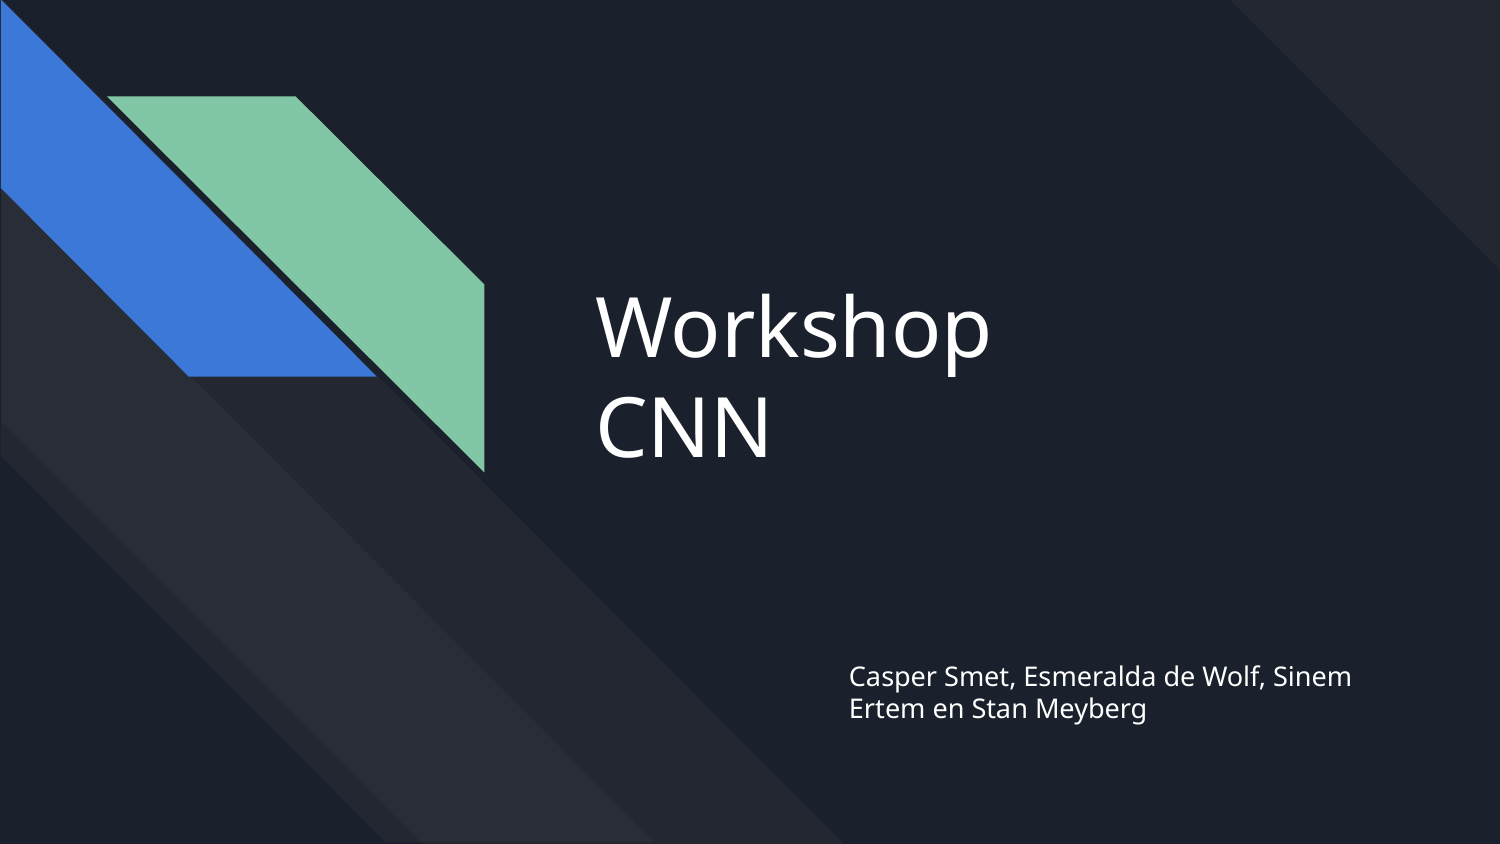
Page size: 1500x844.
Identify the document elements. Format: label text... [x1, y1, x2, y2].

title Workshop CNN [580, 258, 1404, 518]
subtitle Casper Smet, Esmeralda de Wolf, Sinem Ertem en Stan Meyberg [833, 643, 1404, 727]
